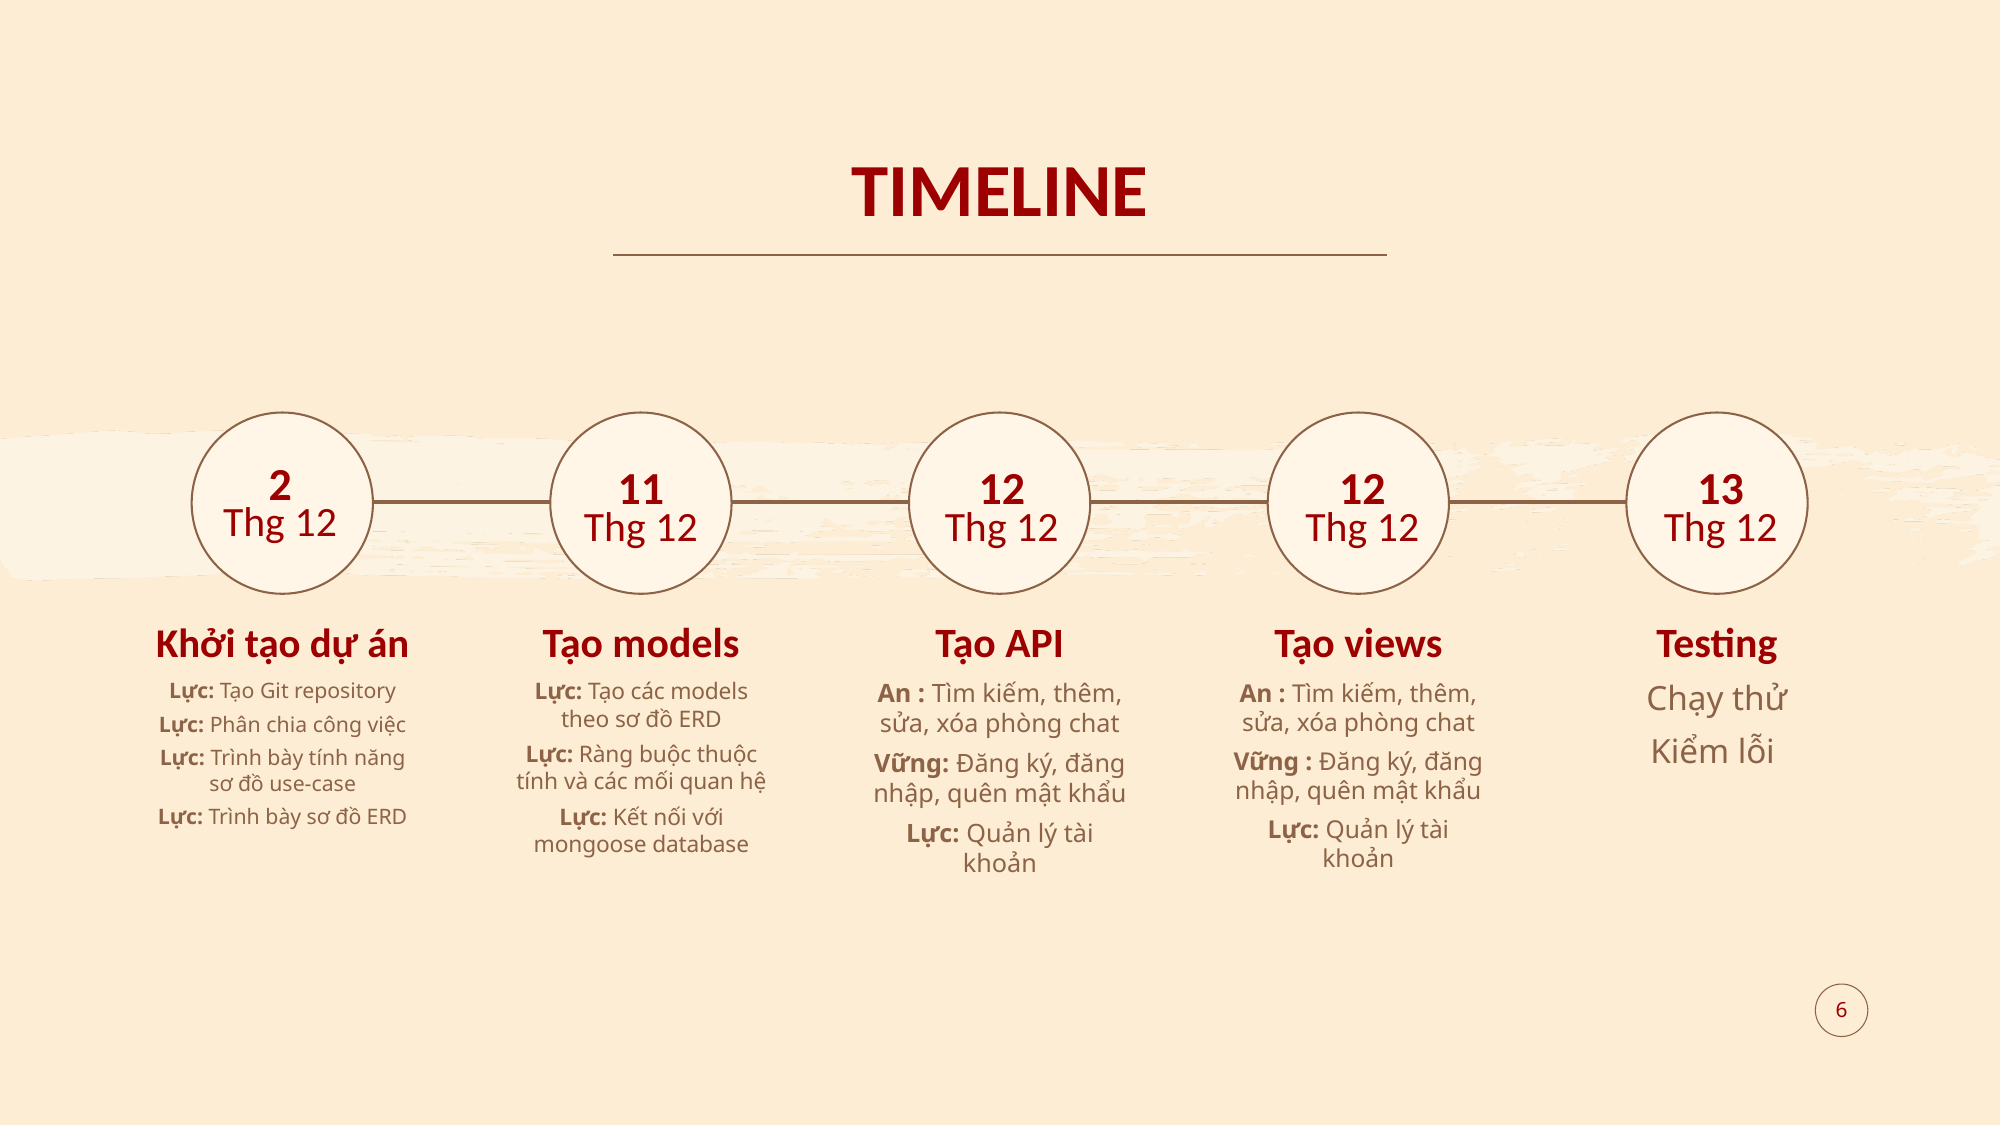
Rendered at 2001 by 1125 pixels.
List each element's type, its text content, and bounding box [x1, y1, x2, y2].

list Tạo views [1216, 612, 1501, 669]
list An : Tìm kiếm, thêm, sửa, xóa phòng chat Vững: Đăng ký, đăng nhập, quên mật khẩu Lực: Quản lý tài khoản [858, 669, 1142, 890]
list Testing [1575, 612, 1859, 669]
list 12 [910, 457, 1093, 497]
list Tạo API [858, 612, 1142, 669]
list Thg 12 [910, 497, 1093, 550]
list Lực: Tạo Git repository Lực: Phân chia công việc Lực: Trình bày tính năng sơ đồ use-case Lực: Trình bày sơ đồ ERD [140, 669, 425, 873]
list Tạo models [499, 612, 784, 669]
list 13 [1629, 457, 1812, 497]
list Thg 12 [189, 493, 371, 545]
list Thg 12 [550, 497, 732, 550]
slide_number 6 [1811, 980, 1872, 1041]
list An : Tìm kiếm, thêm, sửa, xóa phòng chat Vững : Đăng ký, đăng nhập, quên mật khẩu Lực: Quản lý tài khoản [1216, 669, 1501, 890]
list Lực: Tạo các models theo sơ đồ ERD Lực: Ràng buộc thuộc tính và các mối quan hệ Lực: Kết nối với mongoose database [499, 669, 784, 890]
list 12 [1271, 457, 1454, 497]
title TIMELINE [137, 124, 1863, 240]
list Chạy thử Kiểm lỗi [1575, 669, 1859, 890]
list Khởi tạo dự án [140, 612, 425, 669]
list Thg 12 [1629, 497, 1812, 550]
list Thg 12 [1271, 497, 1454, 550]
list 2 [189, 453, 371, 493]
list 11 [550, 457, 732, 497]
